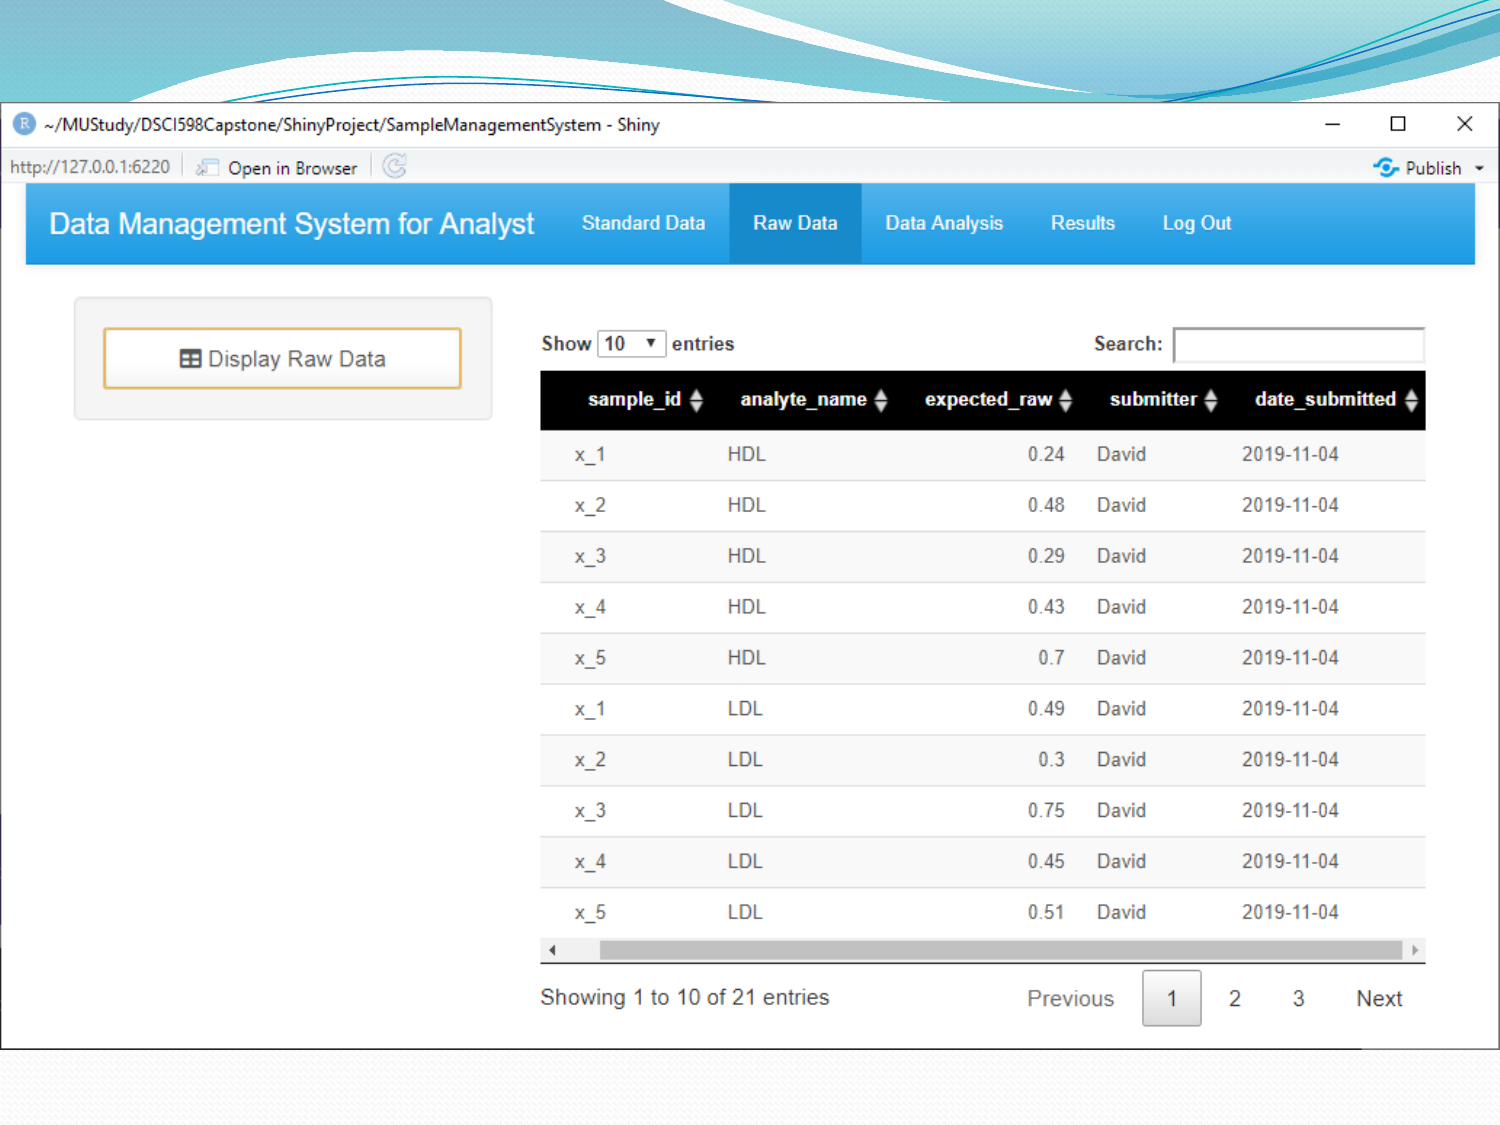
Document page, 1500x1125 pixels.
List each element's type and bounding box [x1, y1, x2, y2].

picture [0, 102, 1500, 1051]
